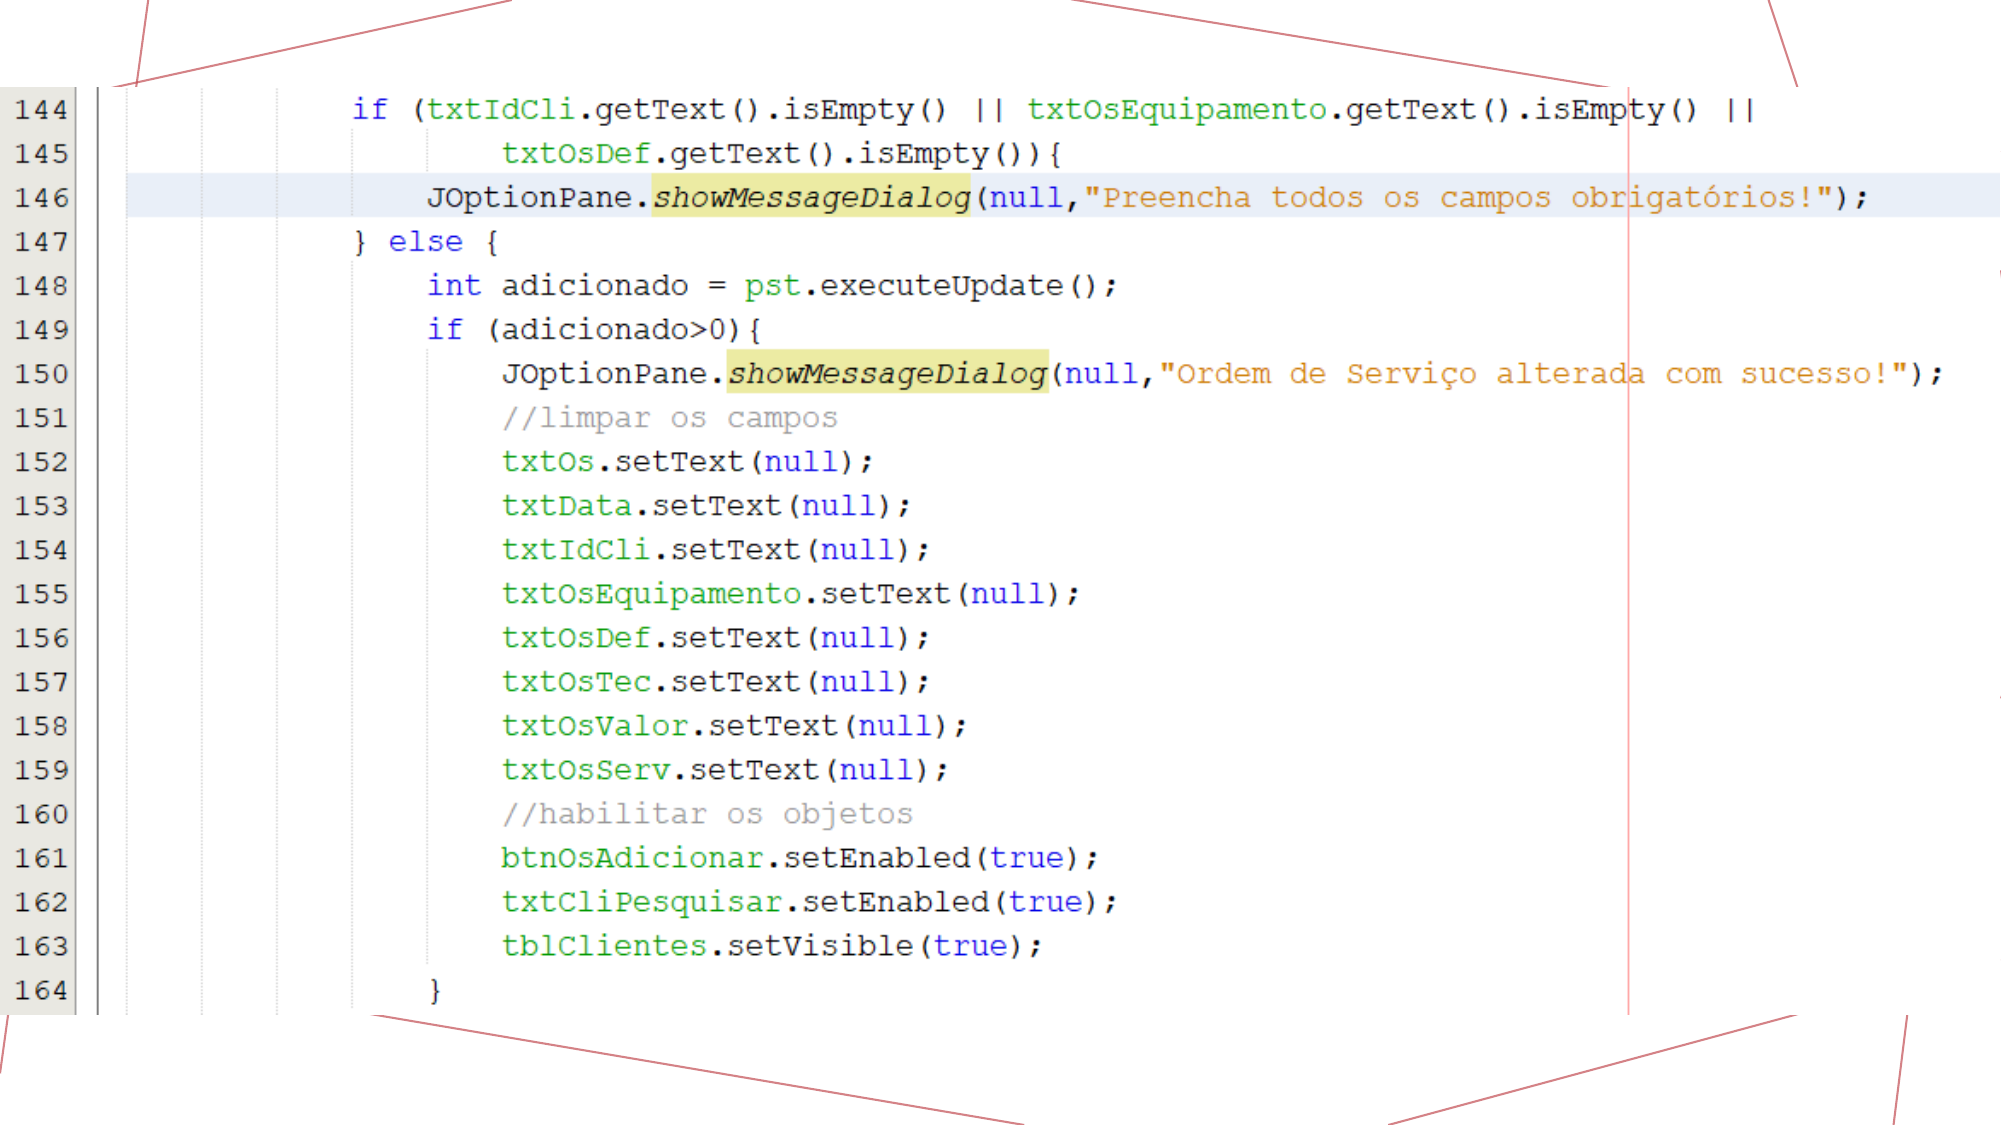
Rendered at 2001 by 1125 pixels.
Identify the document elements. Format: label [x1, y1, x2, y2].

picture [0, 87, 2000, 1016]
